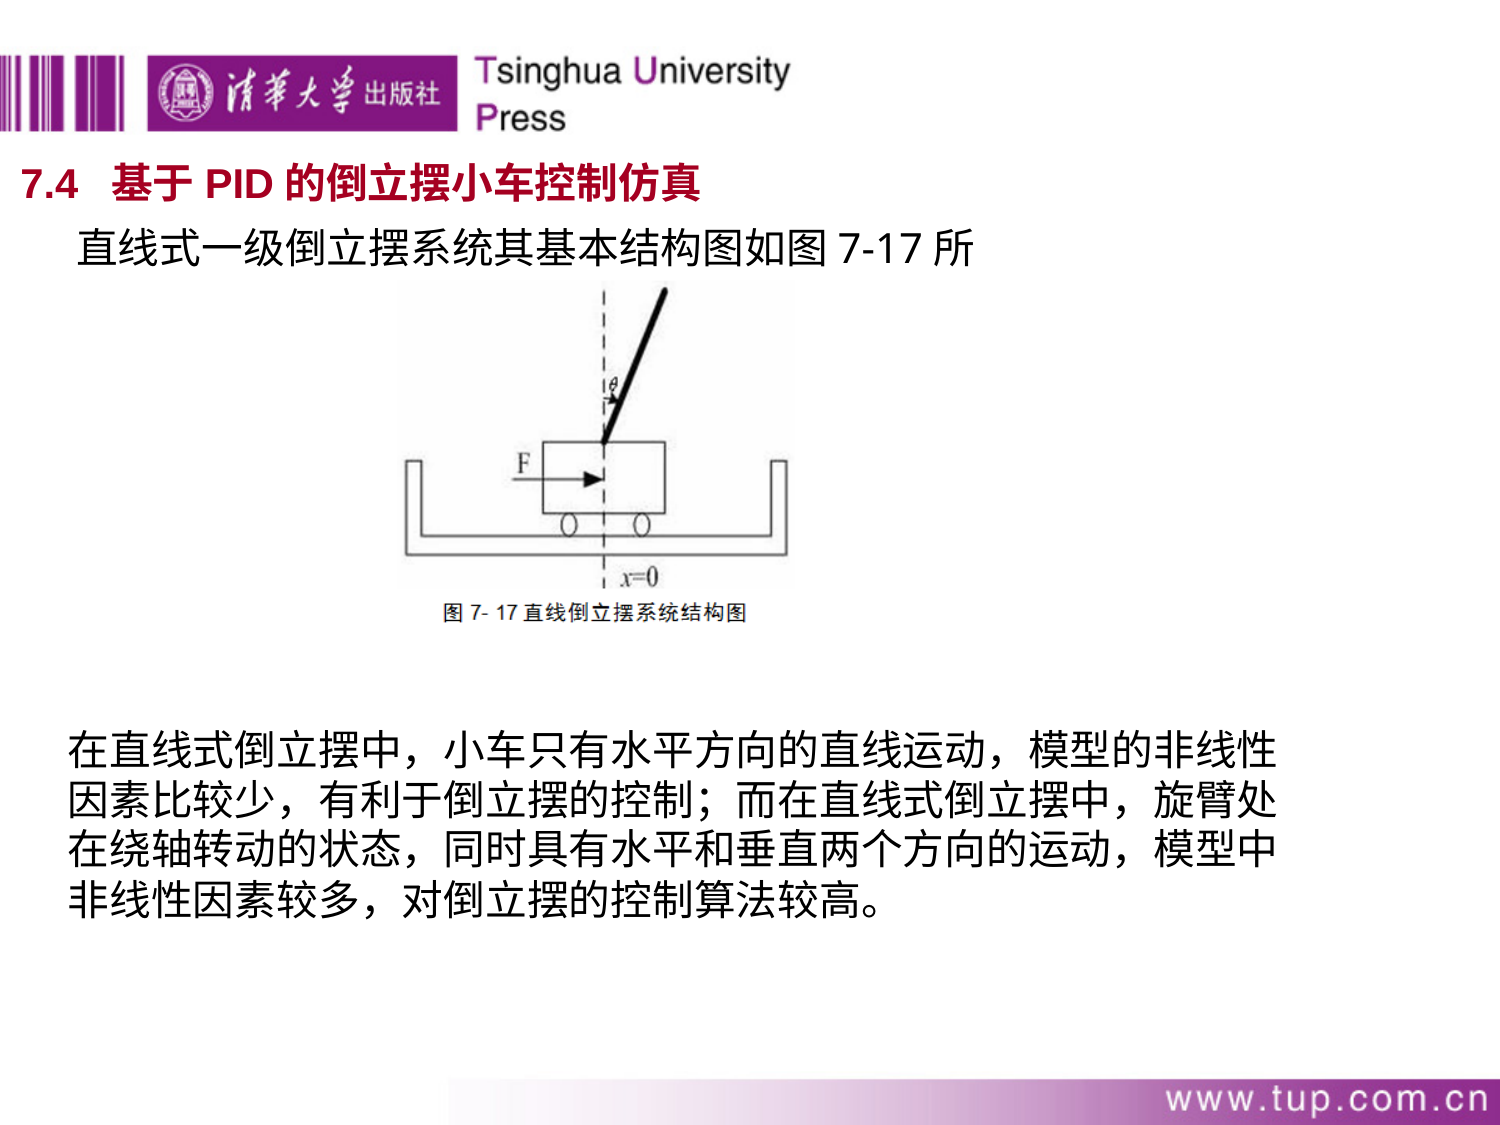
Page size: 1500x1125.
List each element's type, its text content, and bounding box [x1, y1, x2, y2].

picture [0, 1059, 1500, 1125]
text_box 在直线式倒立摆中，小车只有水平方向的直线运动，模型的非线性因素比较少，有利于倒立摆的控制；而在直线式倒立摆中，旋臂处在绕轴转动的状态，同时具有水平和垂直两个方向的运动，模型中非线性因素较多，对倒立摆的控制算法较高。 [53, 715, 1329, 931]
picture [0, 34, 1500, 149]
picture [371, 277, 841, 625]
text_box 直线式一级倒立摆系统其基本结构图如图7-17所示。 [29, 214, 1022, 330]
text_box 7.4 基于PID的倒立摆小车控制仿真 [5, 149, 717, 214]
